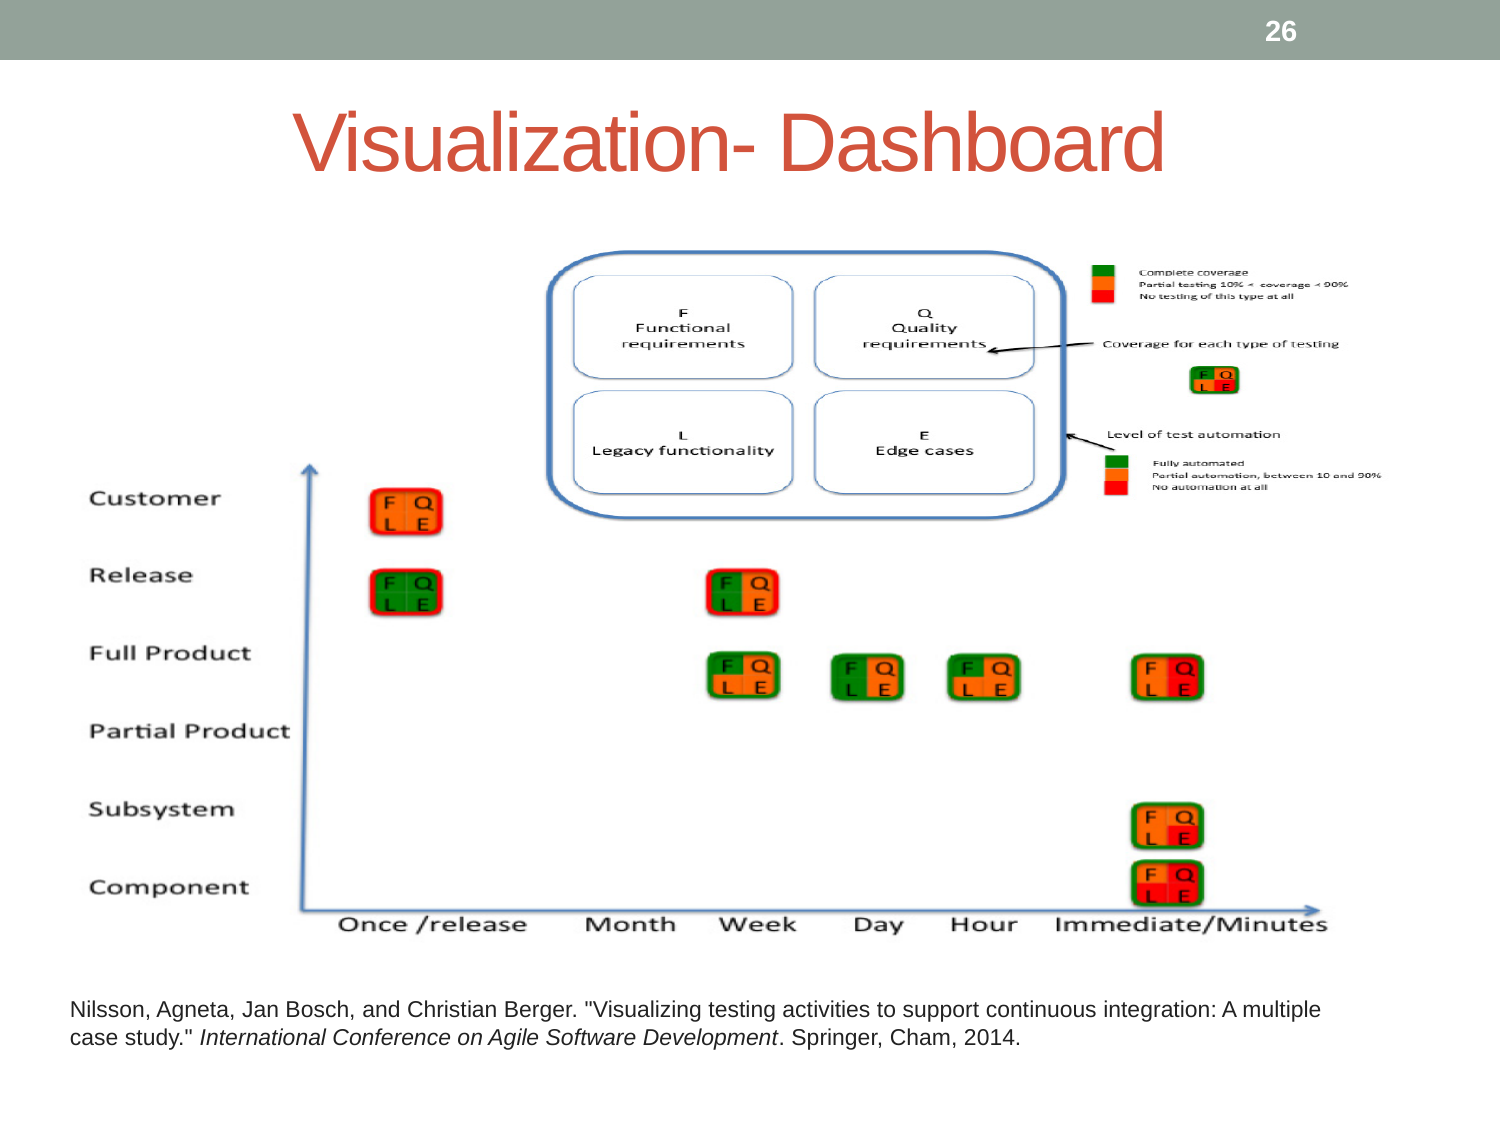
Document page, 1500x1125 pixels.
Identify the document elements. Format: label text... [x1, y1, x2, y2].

text_box Nilsson, Agneta, Jan Bosch, and Christian Berger. "Visualizing testing activities to support continuous integration: A multiple case study." International Conference on Agile Software Development. Springer, Cham, 2014. [55, 987, 1366, 1058]
picture [66, 219, 1406, 943]
title Visualization- Dashboard [55, 57, 1406, 220]
slide_number 26 [1250, 3, 1425, 57]
